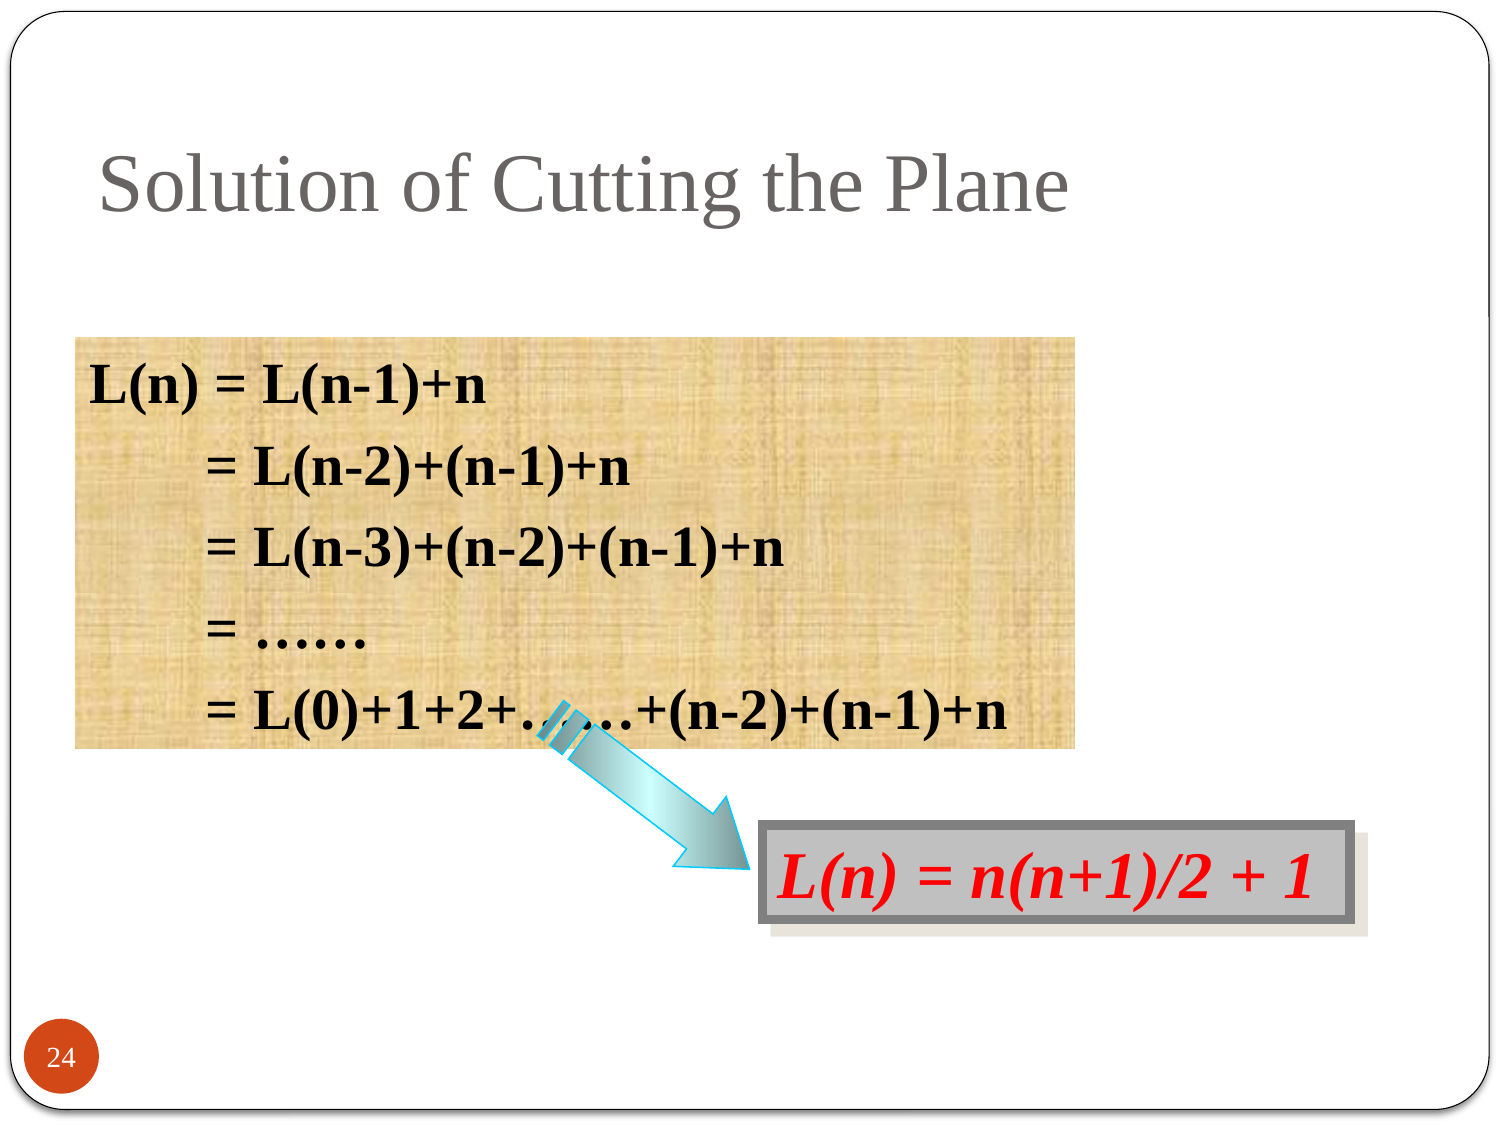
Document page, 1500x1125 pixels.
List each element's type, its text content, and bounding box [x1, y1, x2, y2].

text_box L(n) = n(n+1)/2 + 1 [762, 824, 1350, 920]
text_box L(n) = L(n-1)+n = L(n-2)+(n-1)+n = L(n-3)+(n-2)+(n-1)+n = …… = L(0)+1+2+……+(n-2)+(n-1)+n [75, 337, 1075, 749]
text_box [549, 710, 589, 755]
title Solution of Cutting the Plane [83, 118, 1500, 244]
text_box [568, 724, 750, 870]
slide_number 24 [23, 1018, 99, 1094]
text_box [537, 700, 570, 741]
